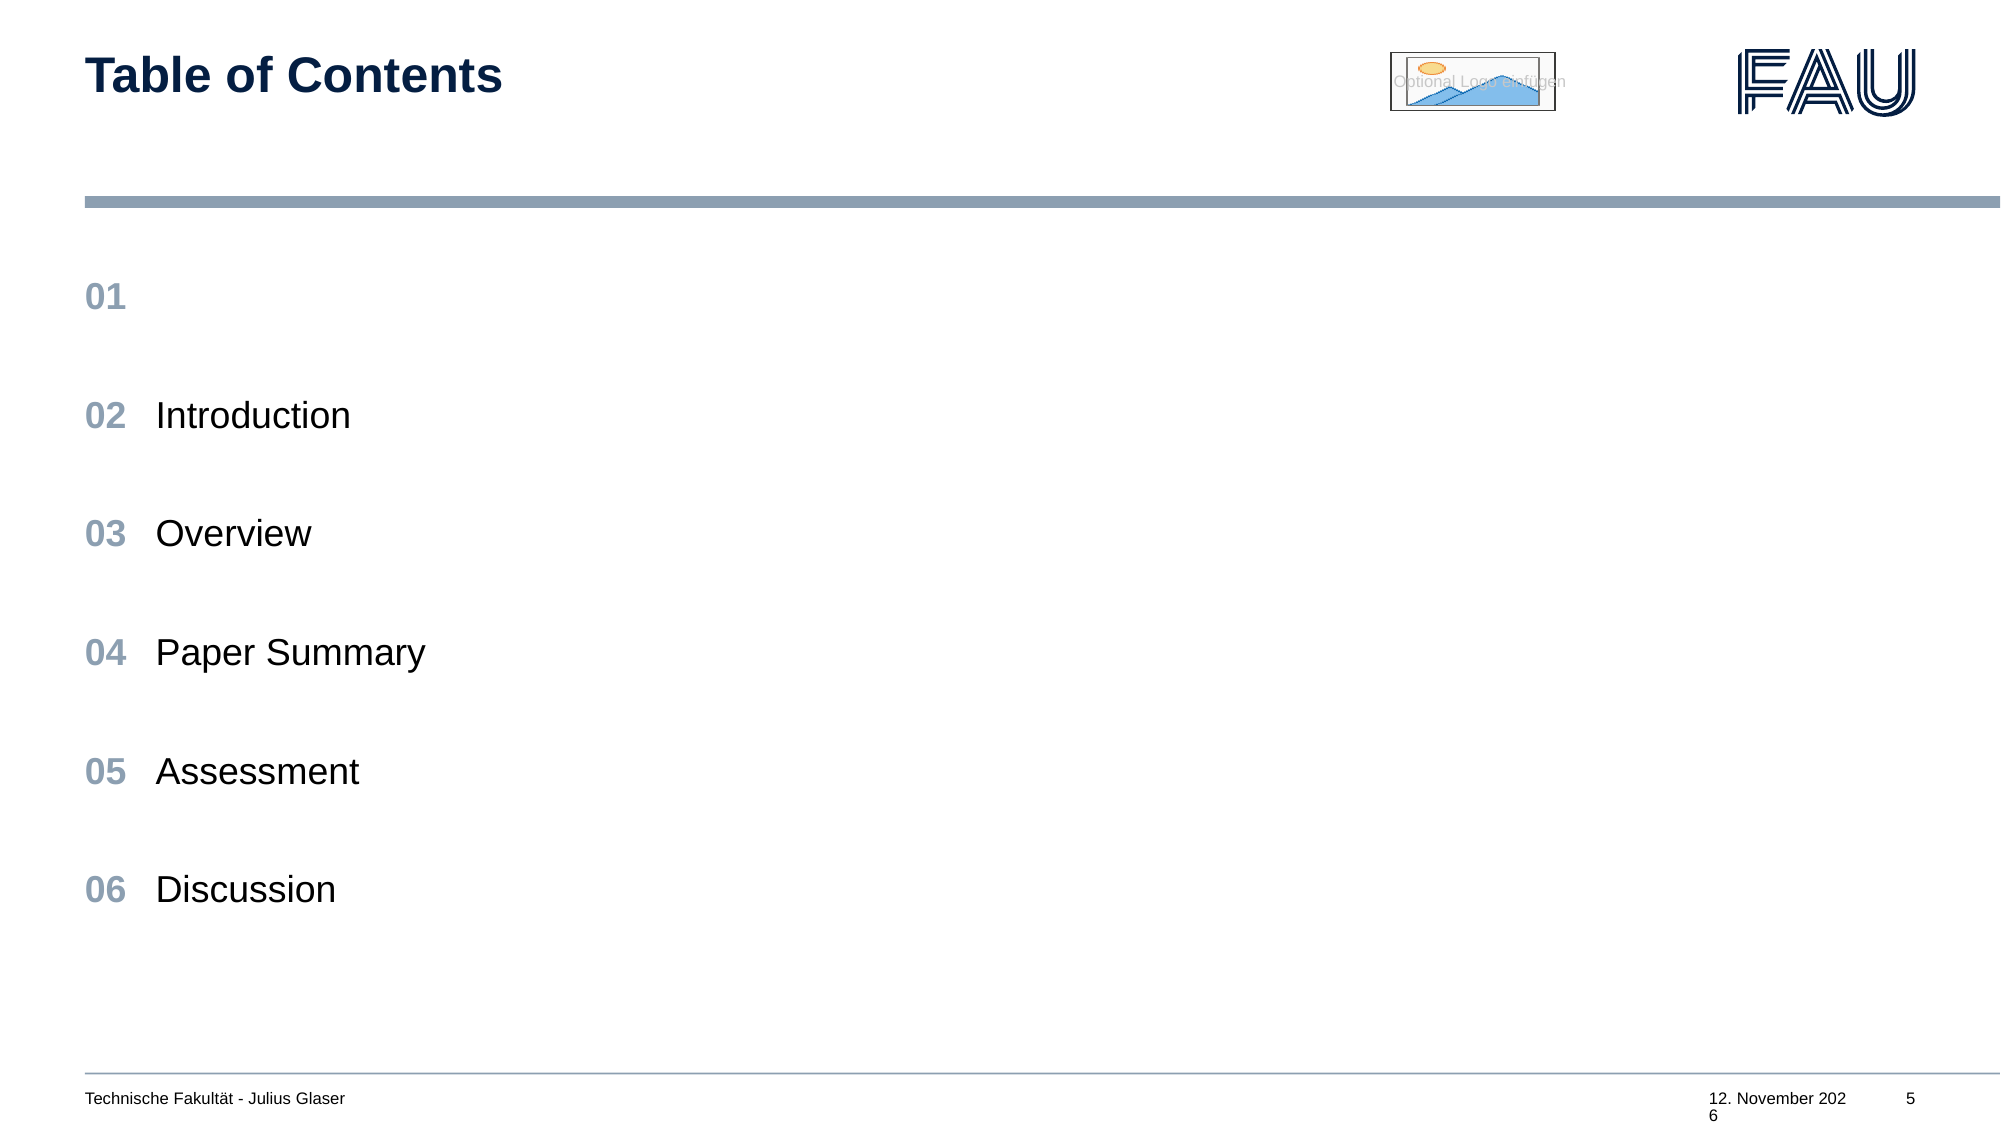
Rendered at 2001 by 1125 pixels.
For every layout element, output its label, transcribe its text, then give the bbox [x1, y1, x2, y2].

list 05 [85, 742, 138, 789]
list Discussion [155, 861, 983, 908]
list 03 [85, 504, 138, 552]
list Assessment [155, 742, 983, 789]
list 01 [85, 267, 138, 314]
list Introduction [155, 386, 983, 433]
list Overview [155, 504, 983, 552]
list 04 [85, 623, 138, 670]
title Table of Contents [85, 49, 1208, 104]
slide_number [1708, 1088, 1849, 1109]
list Paper Summary [155, 623, 983, 670]
picture [1383, 49, 1562, 113]
footer Technische Fakultät - Julius Glaser [85, 1088, 983, 1109]
list 02 [85, 386, 138, 433]
slide_number 5 [1883, 1088, 1916, 1109]
list 06 [85, 861, 138, 908]
